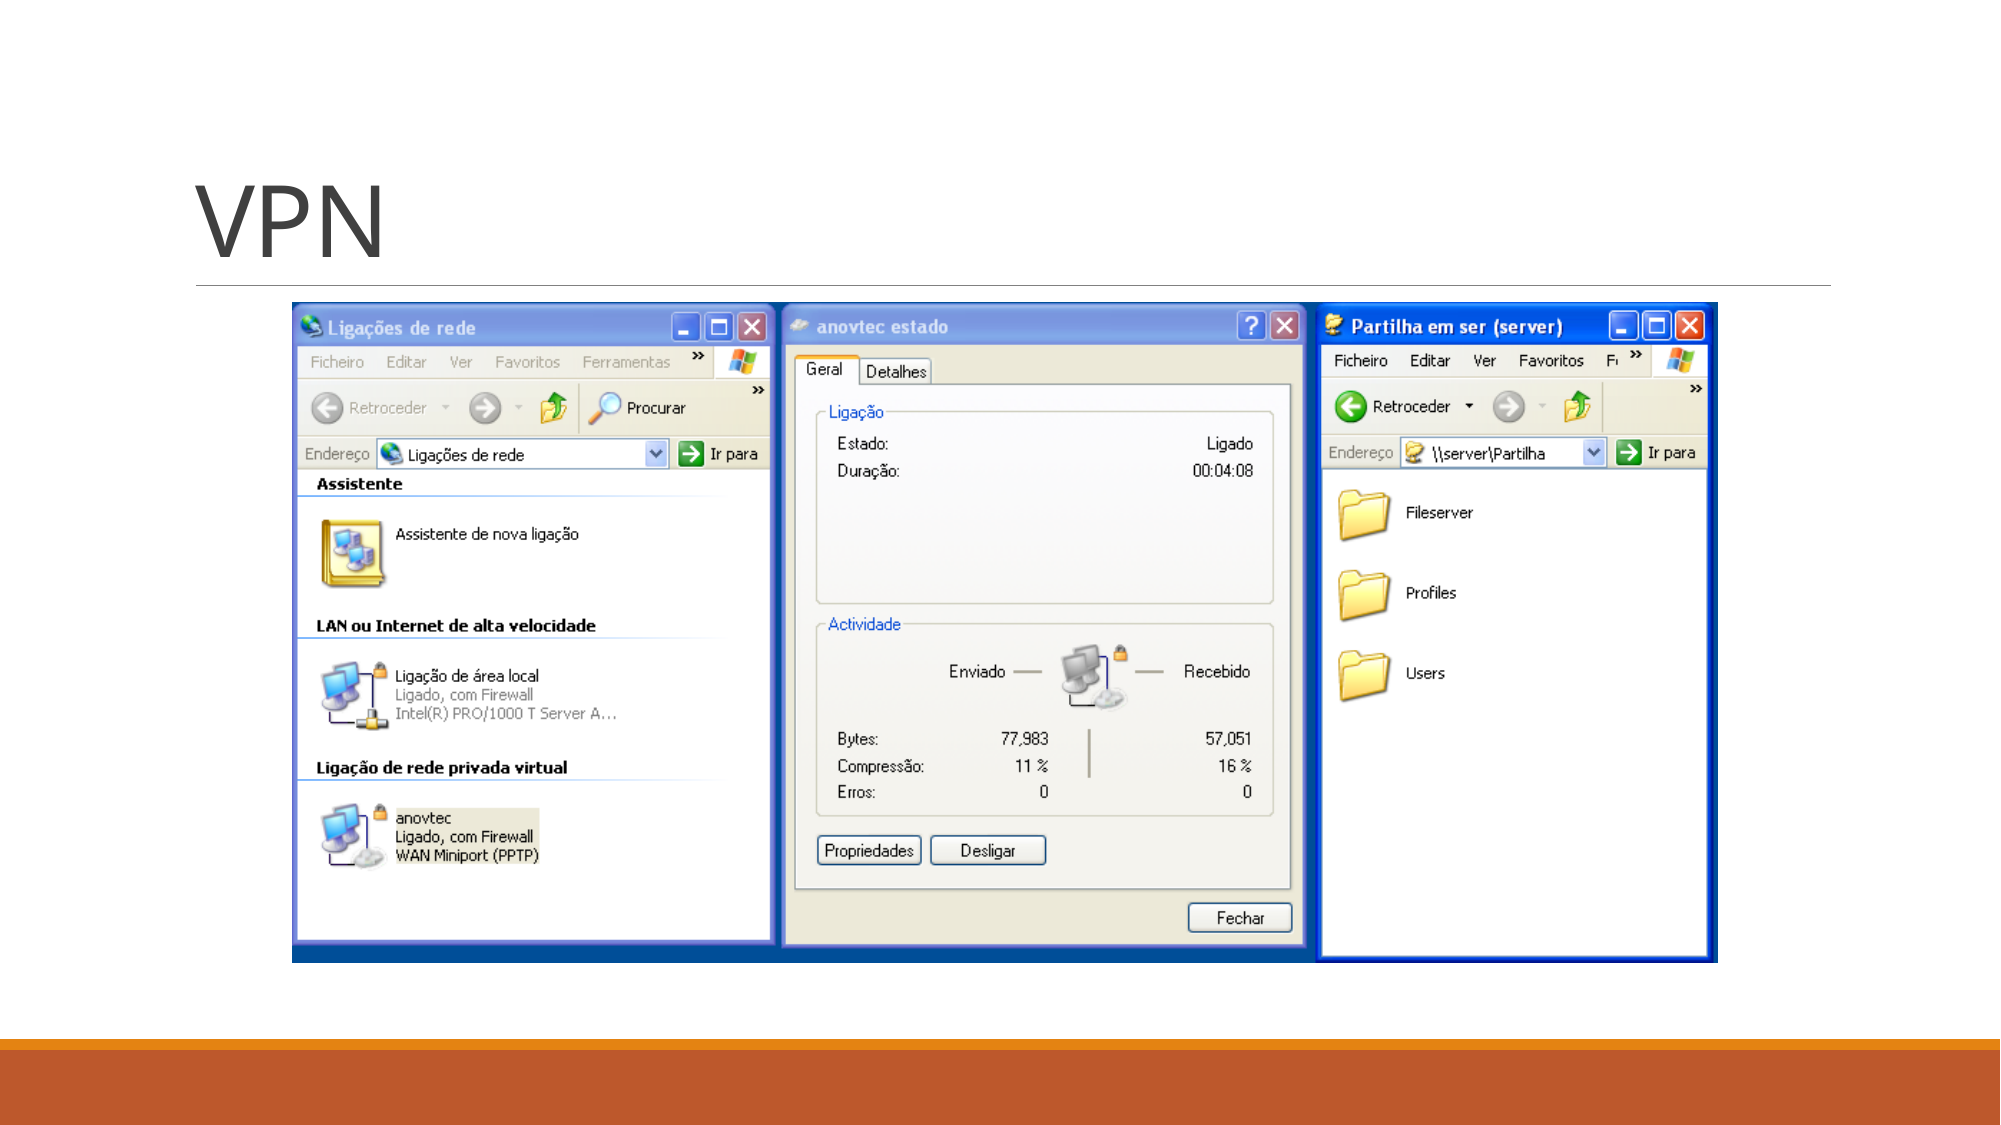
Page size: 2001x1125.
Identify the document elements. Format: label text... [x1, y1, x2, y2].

title VPN [180, 47, 1830, 285]
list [291, 302, 1719, 964]
